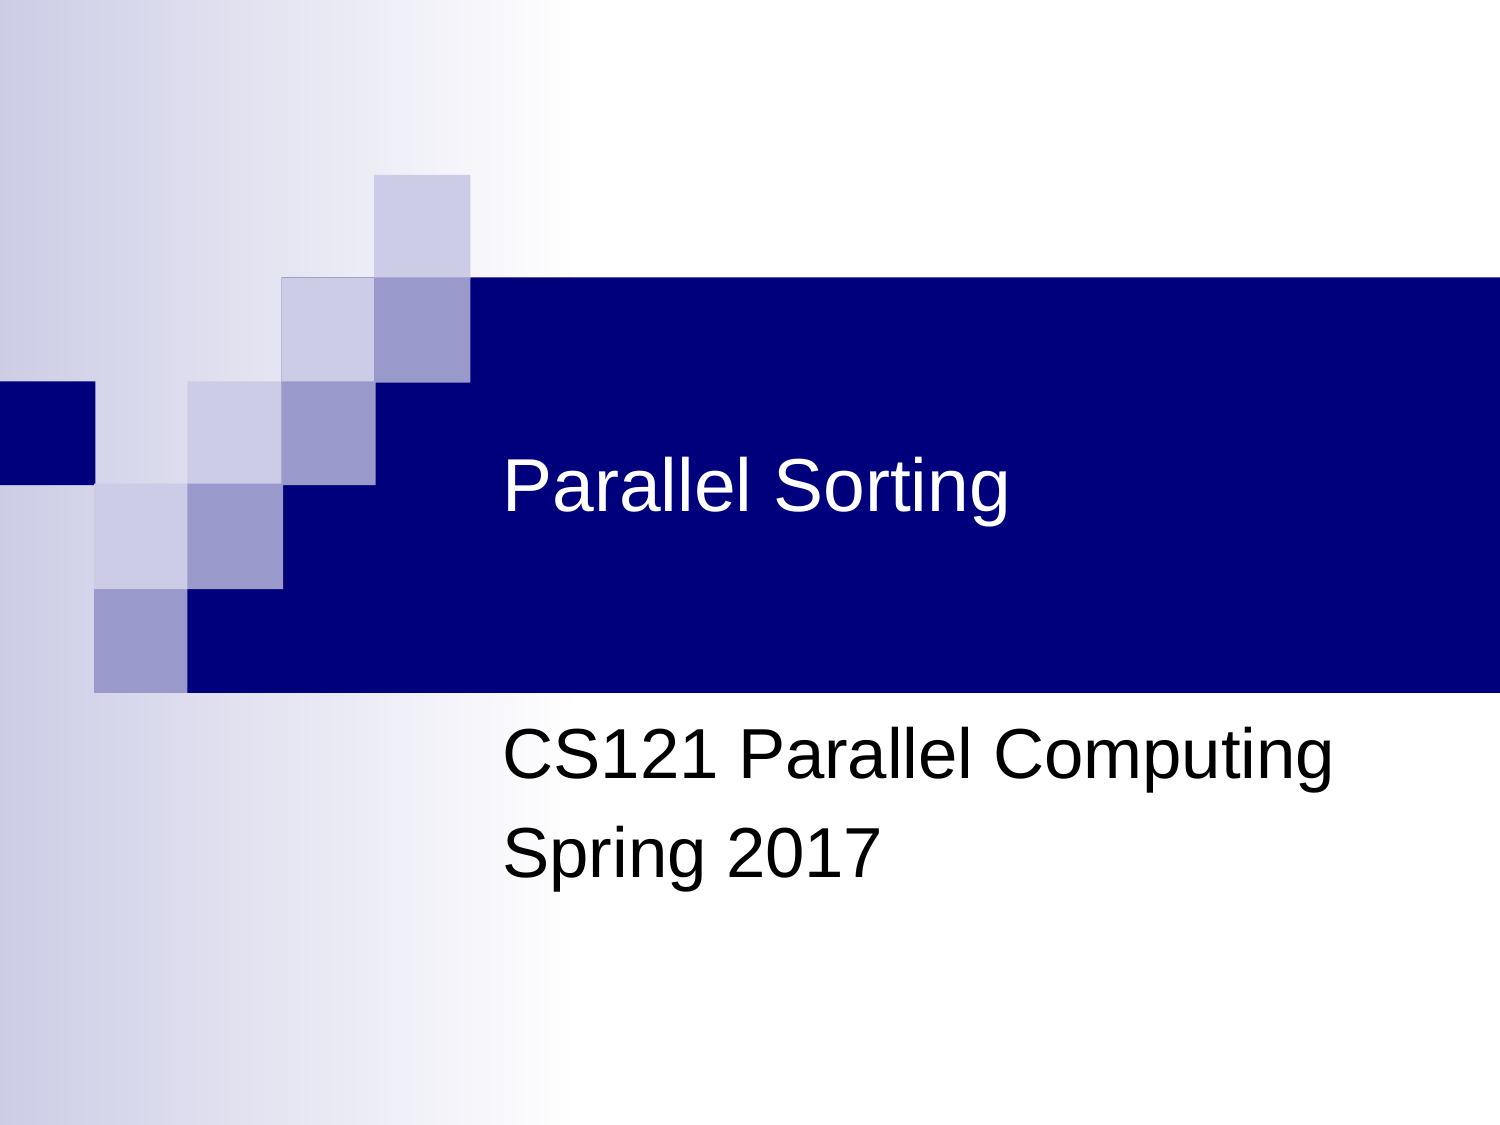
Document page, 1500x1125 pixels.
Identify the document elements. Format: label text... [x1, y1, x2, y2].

subtitle CS121 Parallel Computing Spring 2017 [487, 699, 1475, 988]
title Parallel Sorting [487, 299, 1475, 663]
